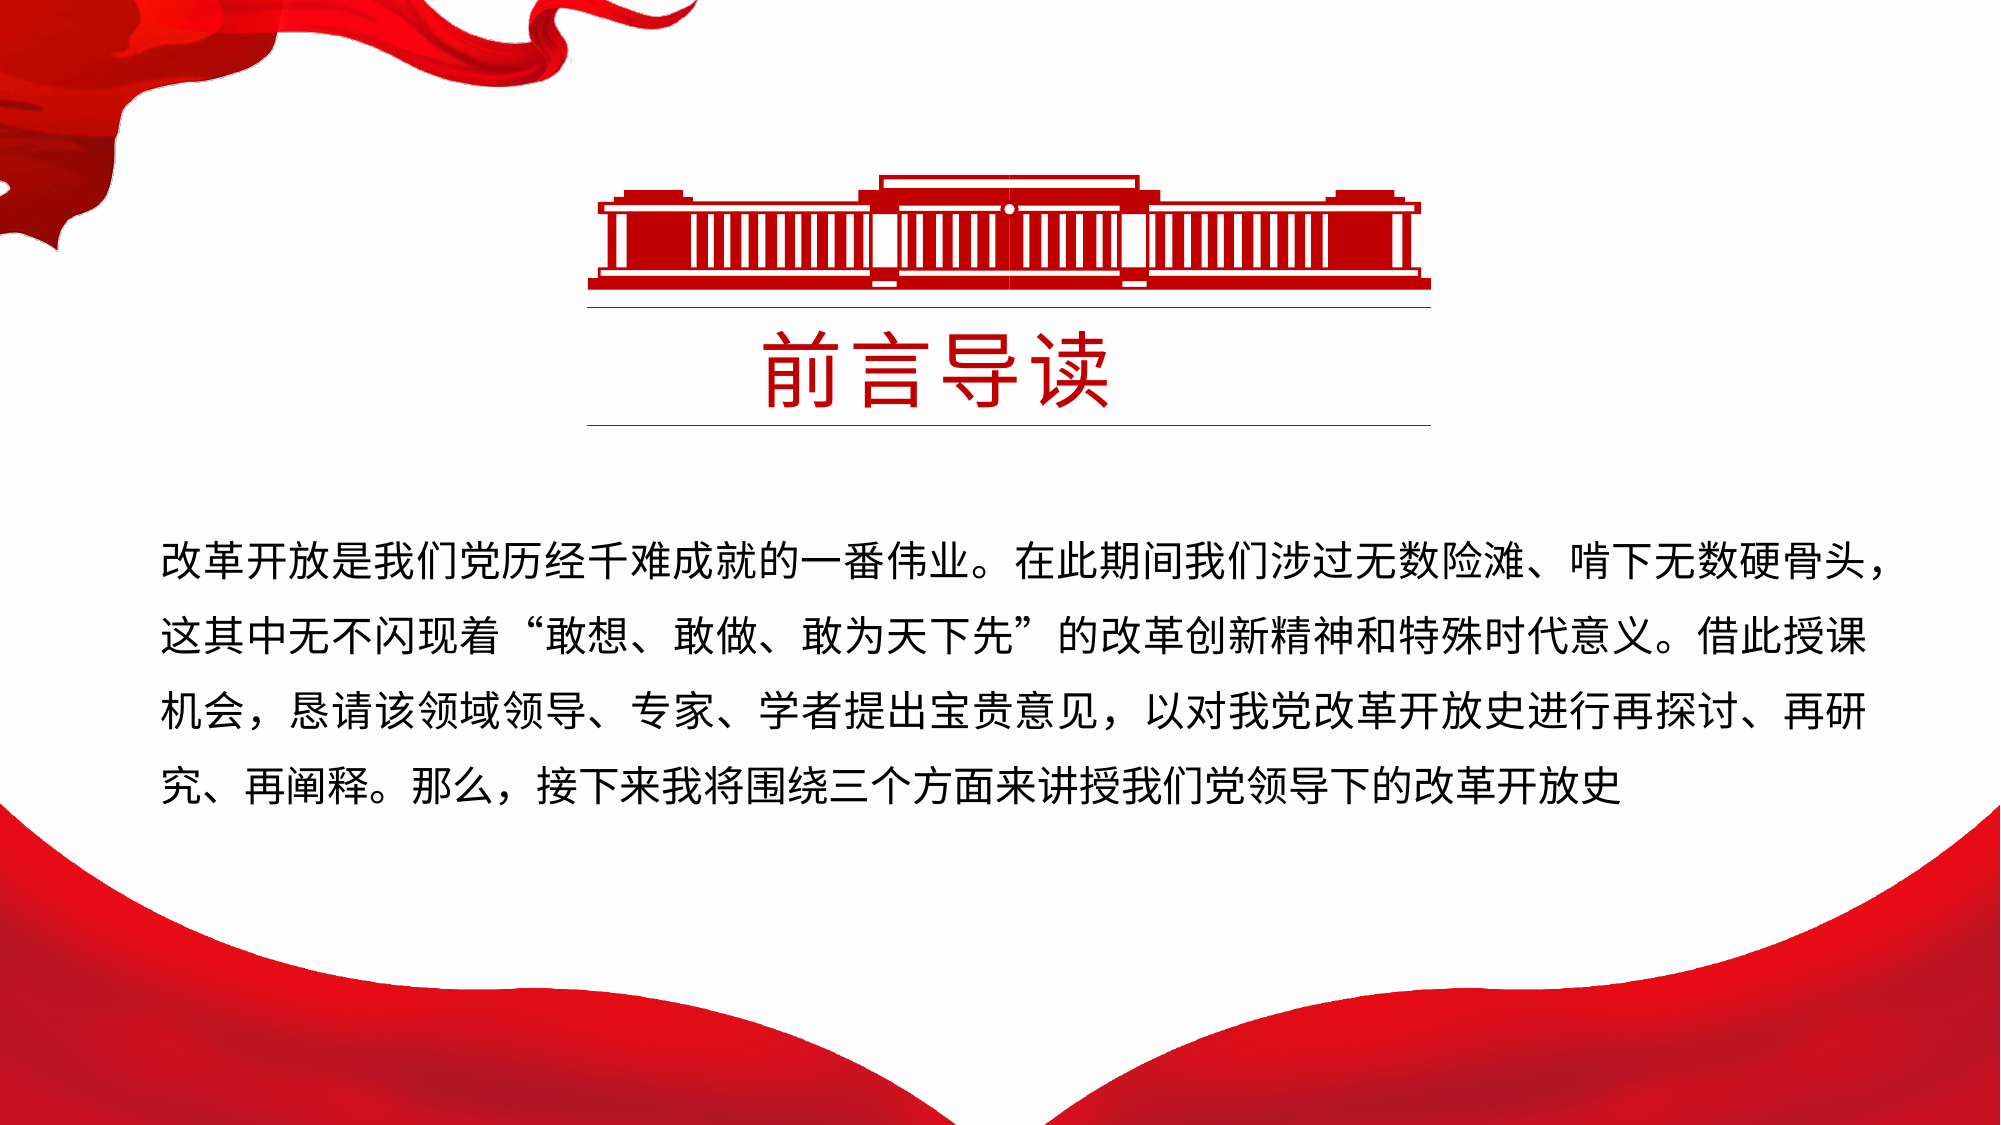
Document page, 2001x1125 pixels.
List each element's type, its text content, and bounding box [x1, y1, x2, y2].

picture [0, 740, 2000, 1125]
picture [0, 0, 711, 255]
text_box 前言导读 [745, 310, 1263, 425]
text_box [587, 174, 1431, 290]
text_box 改革开放是我们党历经千难成就的一番伟业。在此期间我们涉过无数险滩、啃下无数硬骨头，这其中无不闪现着“敢想、敢做、敢为天下先”的改革创新精神和特殊时代意义。借此授课机会，恳请该领域领导、专家、学者提出宝贵意见，以对我党改革开放史进行再探讨、再研究、再阐释。那么，接下来我将围绕三个方面来讲授我们党领导下的改革开放史 [145, 502, 1883, 740]
